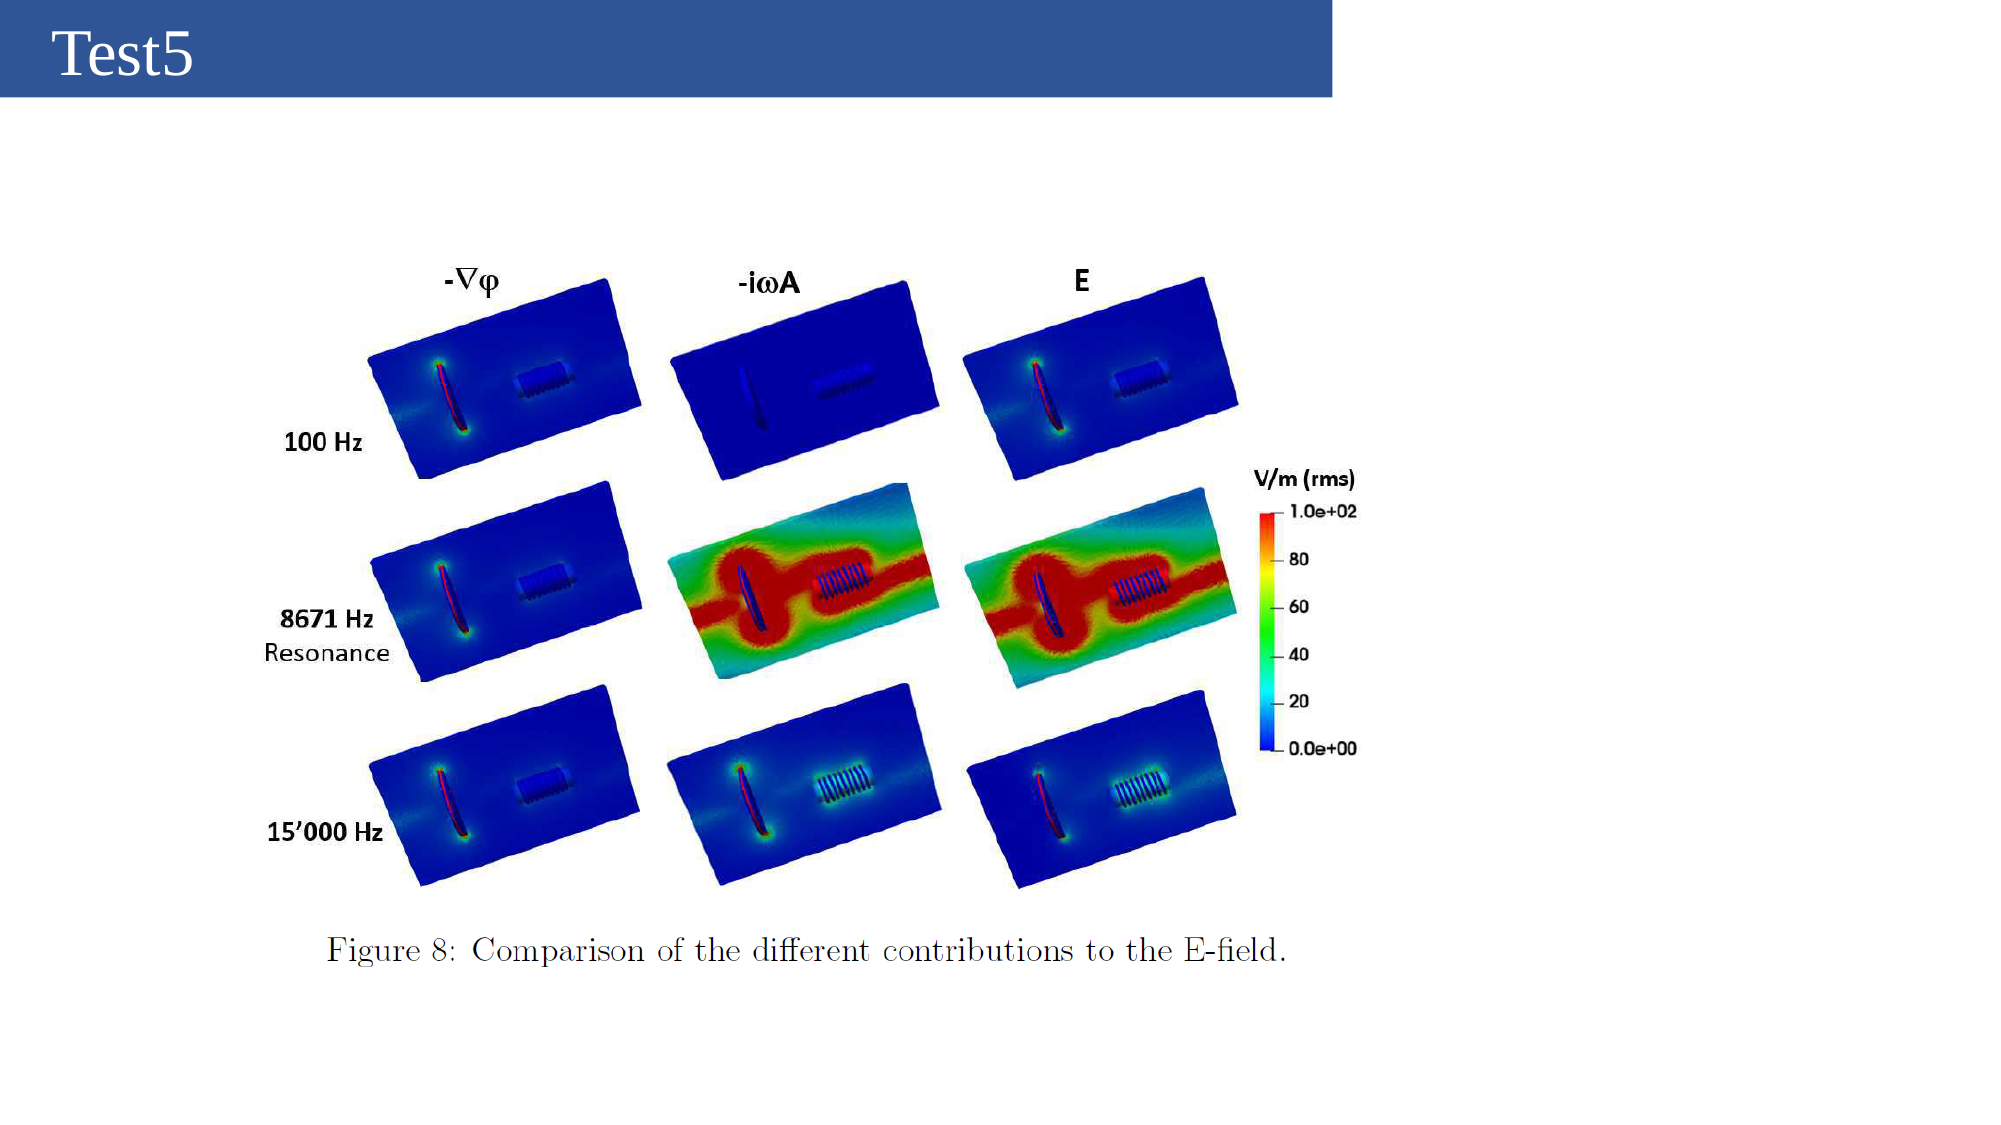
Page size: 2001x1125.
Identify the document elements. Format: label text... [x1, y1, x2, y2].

picture [165, 220, 1445, 983]
text_box Test5 [36, 1, 1353, 97]
text_box [0, 0, 1333, 98]
